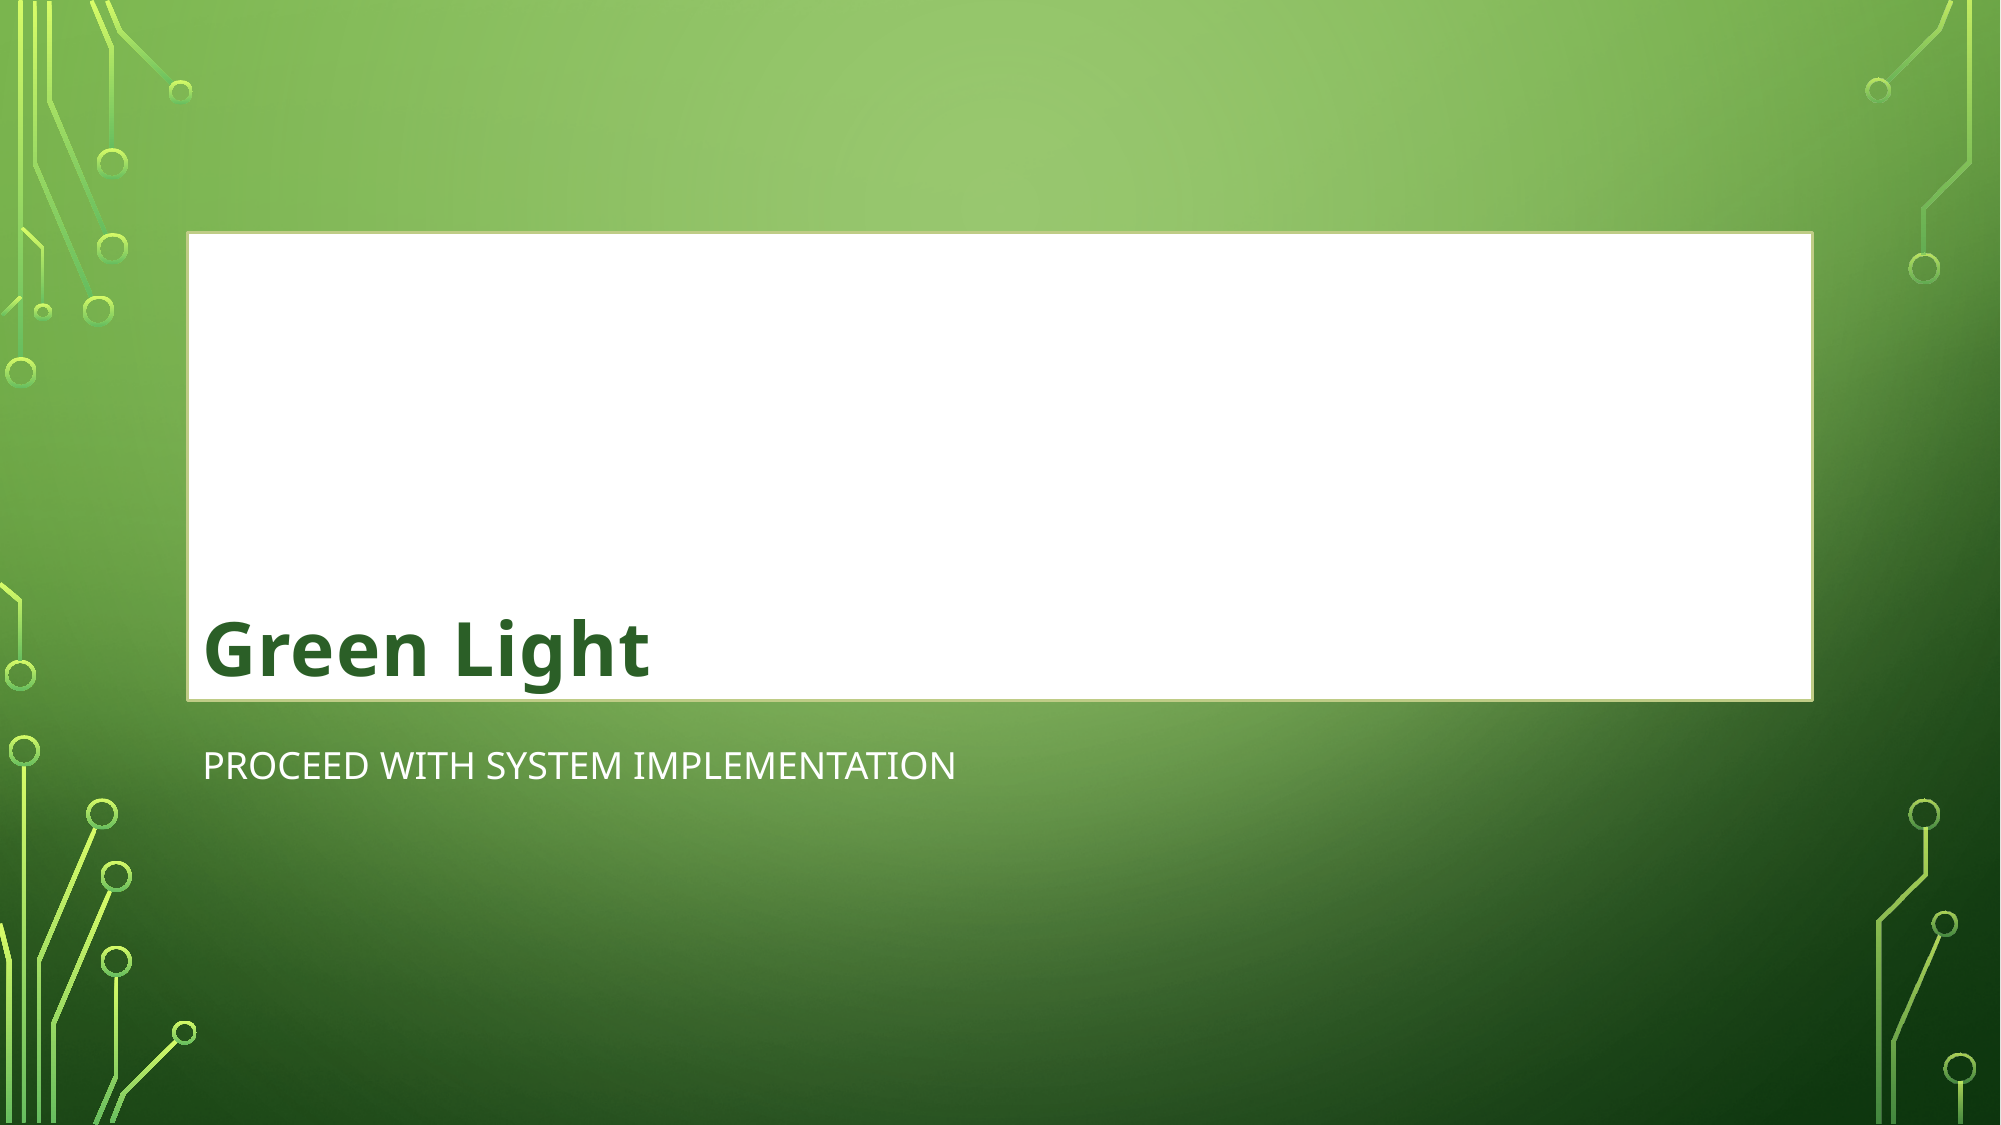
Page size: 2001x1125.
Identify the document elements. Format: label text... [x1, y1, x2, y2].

list Proceed with System Implementation [187, 725, 1813, 952]
title Green Light [186, 231, 1814, 702]
